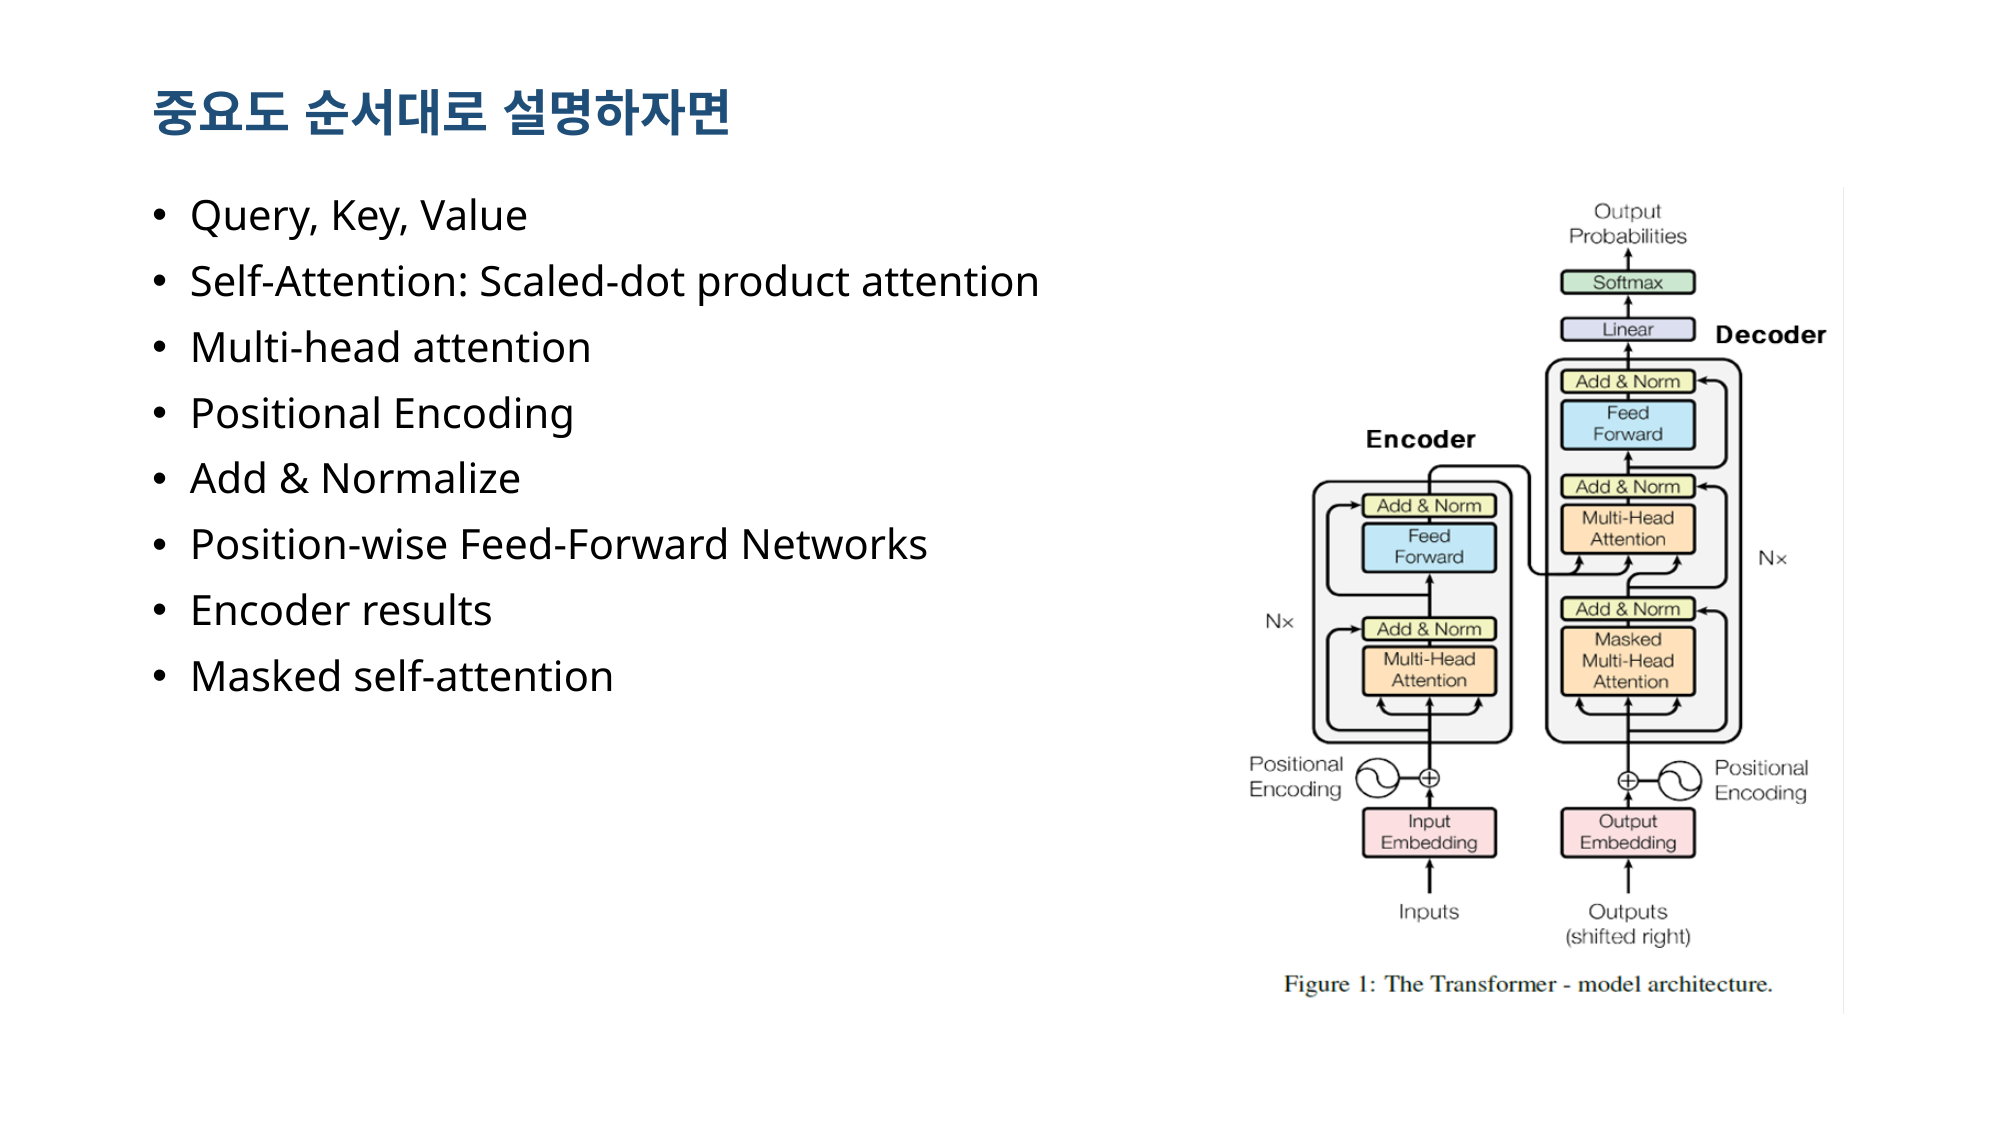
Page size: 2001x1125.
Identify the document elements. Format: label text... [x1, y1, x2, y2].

list Query, Key, Value Self-Attention: Scaled-dot product attention Multi-head attention Positional Encoding Add & Normalize Position-wise Feed-Forward Networks Encoder results Masked self-attention [137, 187, 1232, 1014]
picture [1232, 187, 1863, 1014]
title 중요도 순서대로 설명하자면 [137, 59, 1863, 172]
